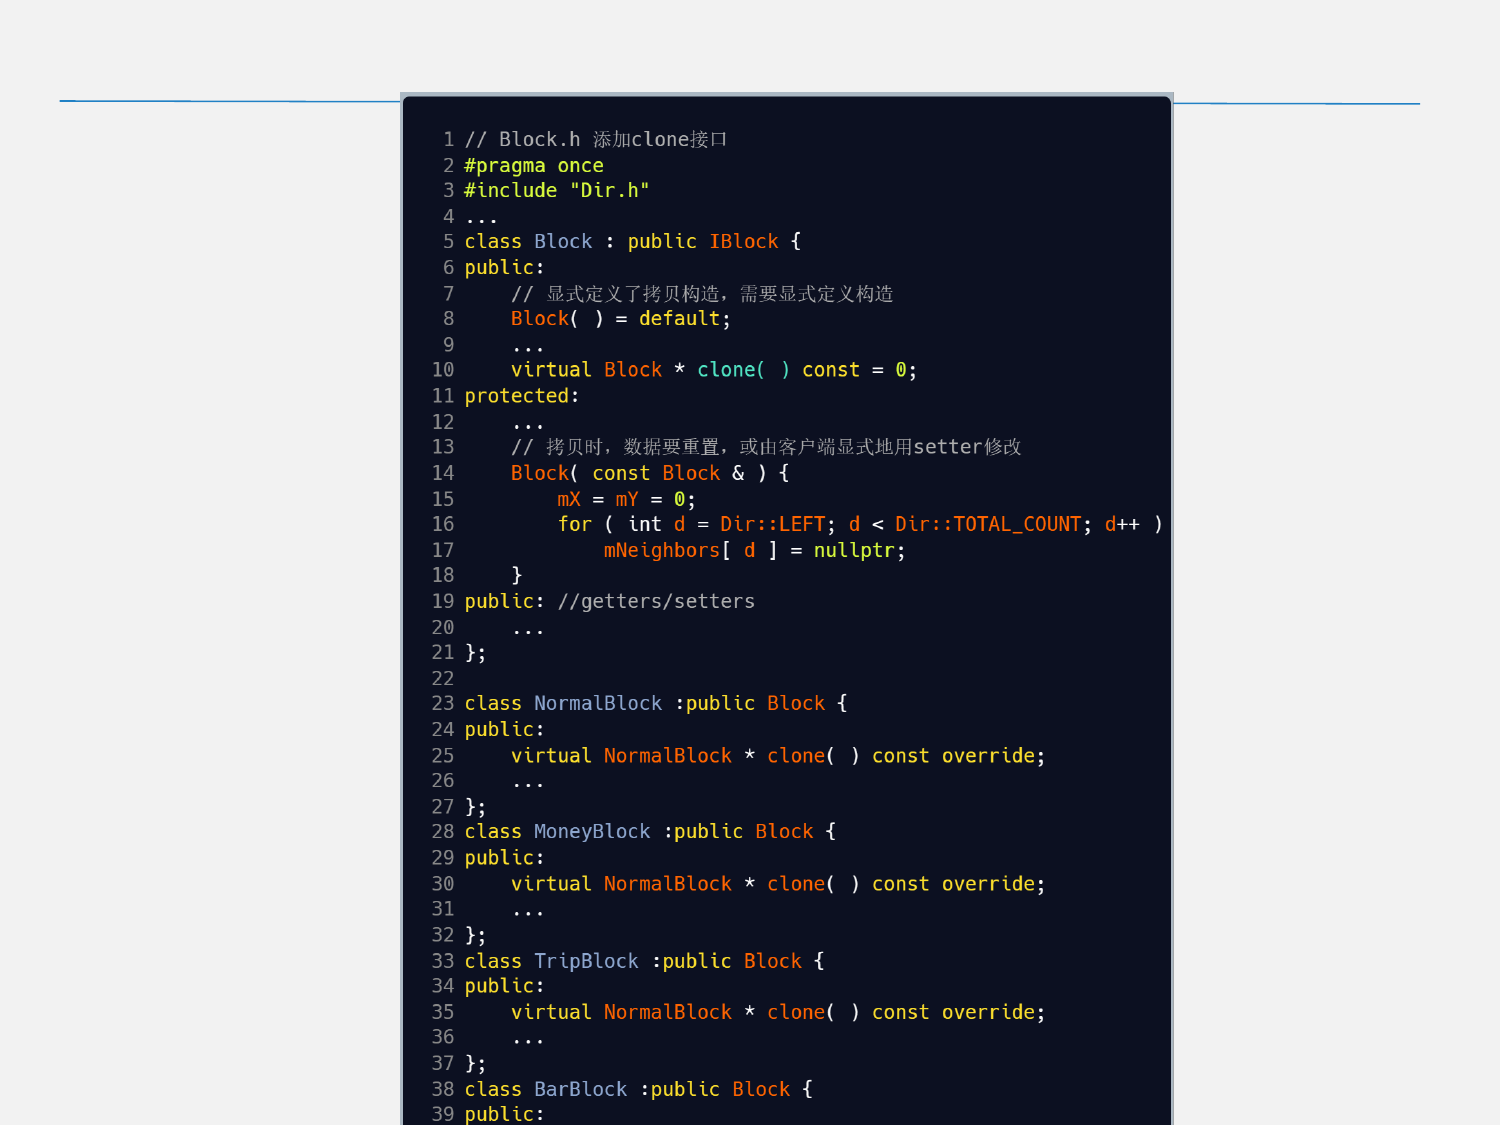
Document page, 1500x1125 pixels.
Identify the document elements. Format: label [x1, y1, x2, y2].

picture [399, 91, 1174, 1125]
